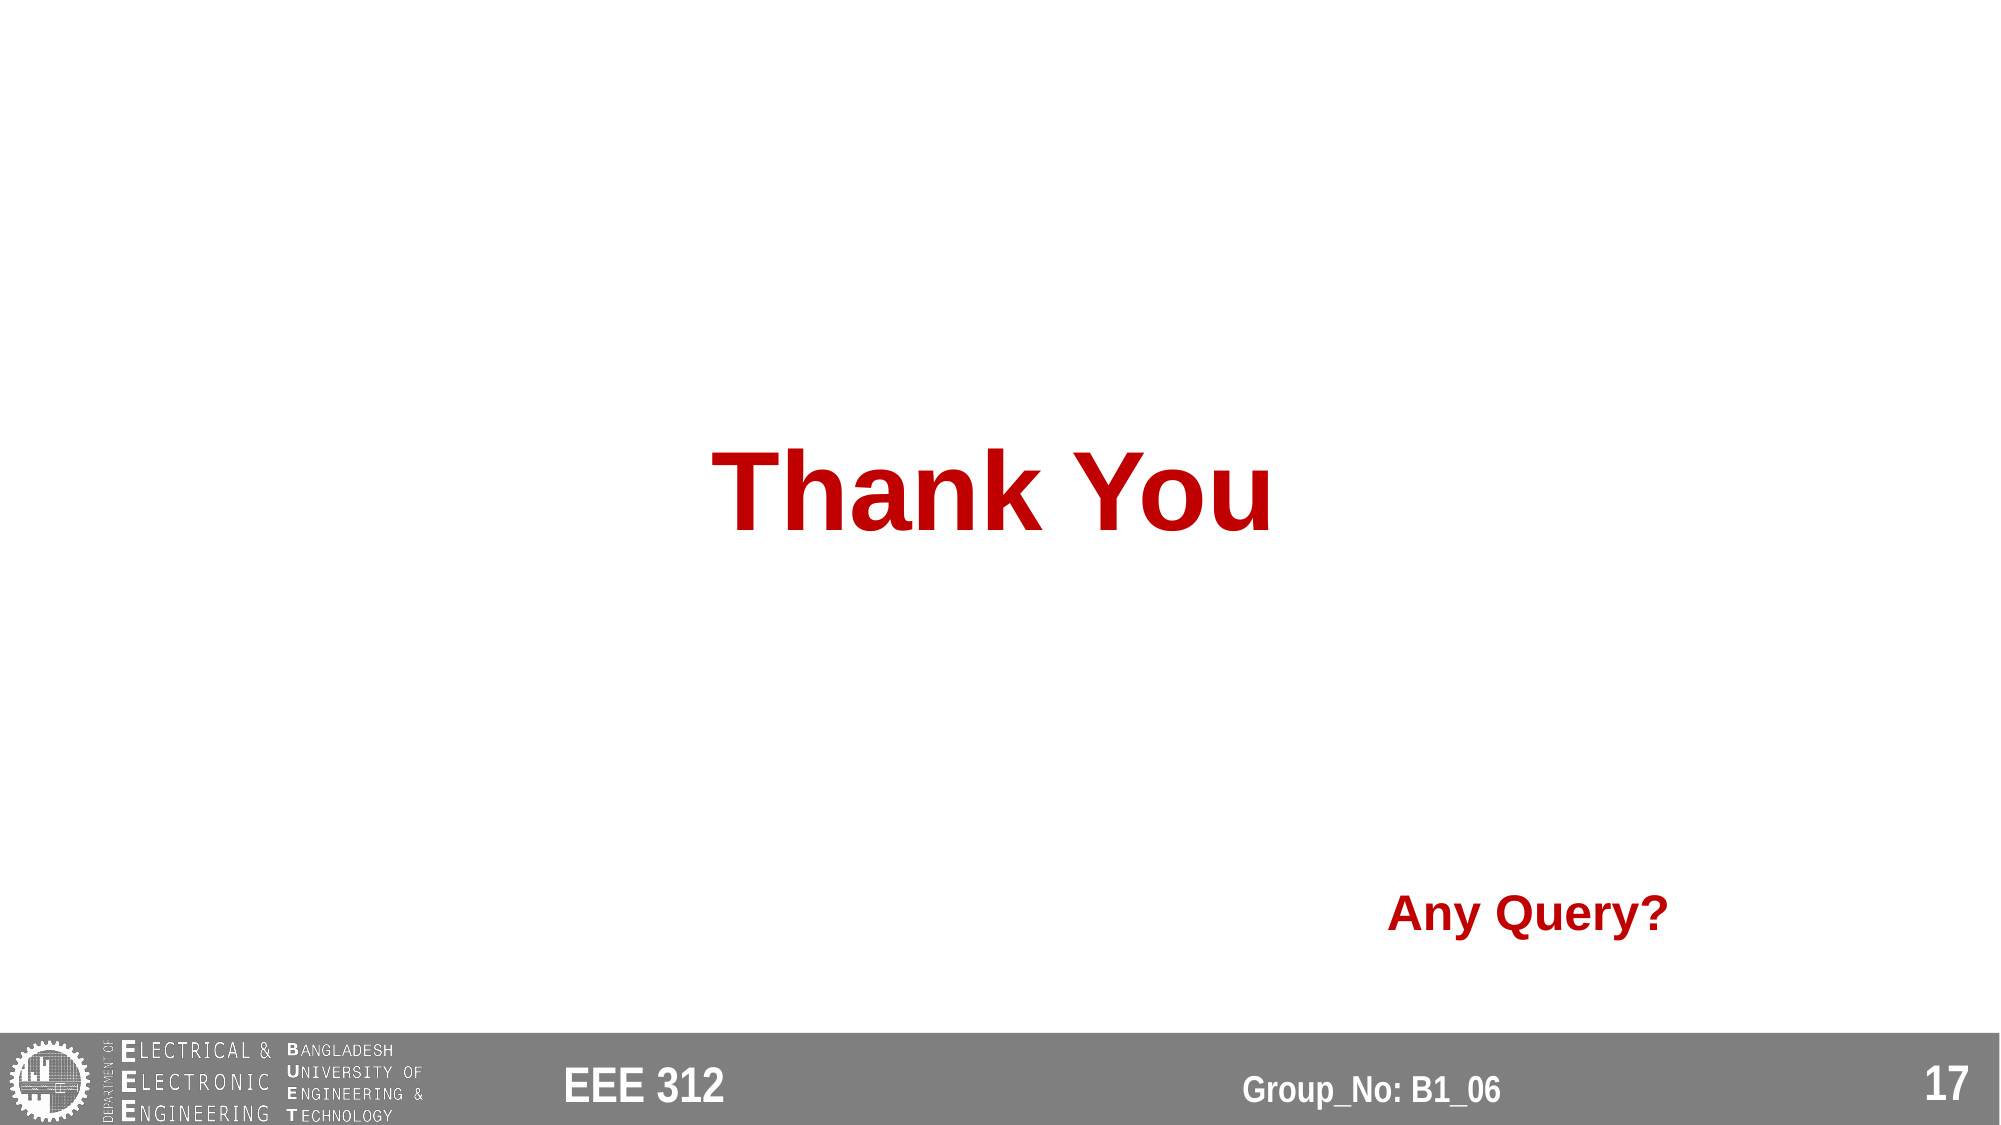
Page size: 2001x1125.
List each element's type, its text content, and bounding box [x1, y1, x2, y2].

picture [8, 1039, 437, 1123]
text_box Thank You [697, 410, 1514, 561]
text_box Any Query? [1372, 872, 1828, 948]
slide_number 17 [1874, 1049, 1985, 1119]
text_box EEE 312 Group_No: B1_06 [488, 1044, 1666, 1119]
